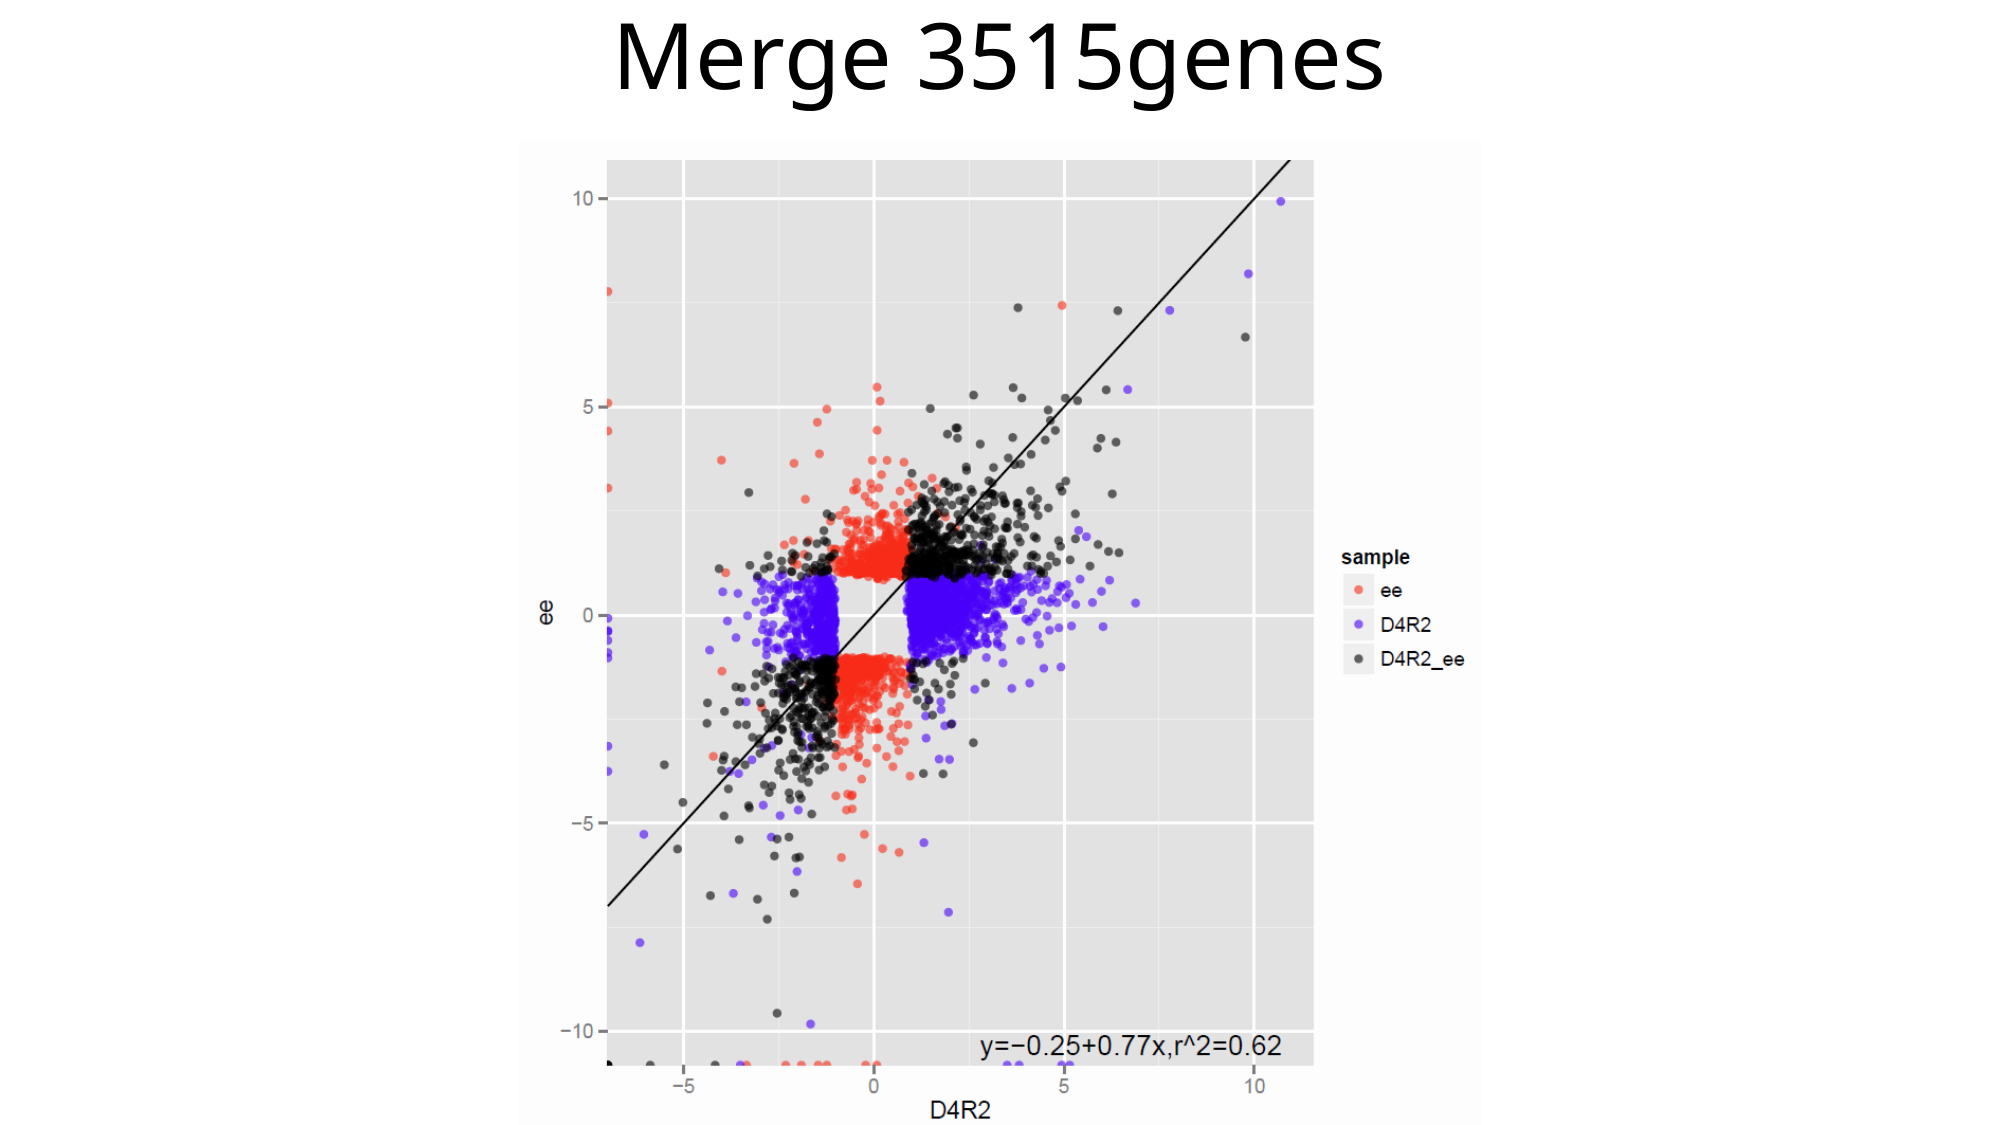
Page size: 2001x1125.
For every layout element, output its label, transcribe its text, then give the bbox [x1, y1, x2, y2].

text_box Merge 3515genes [137, 0, 1863, 120]
picture [518, 141, 1482, 1125]
